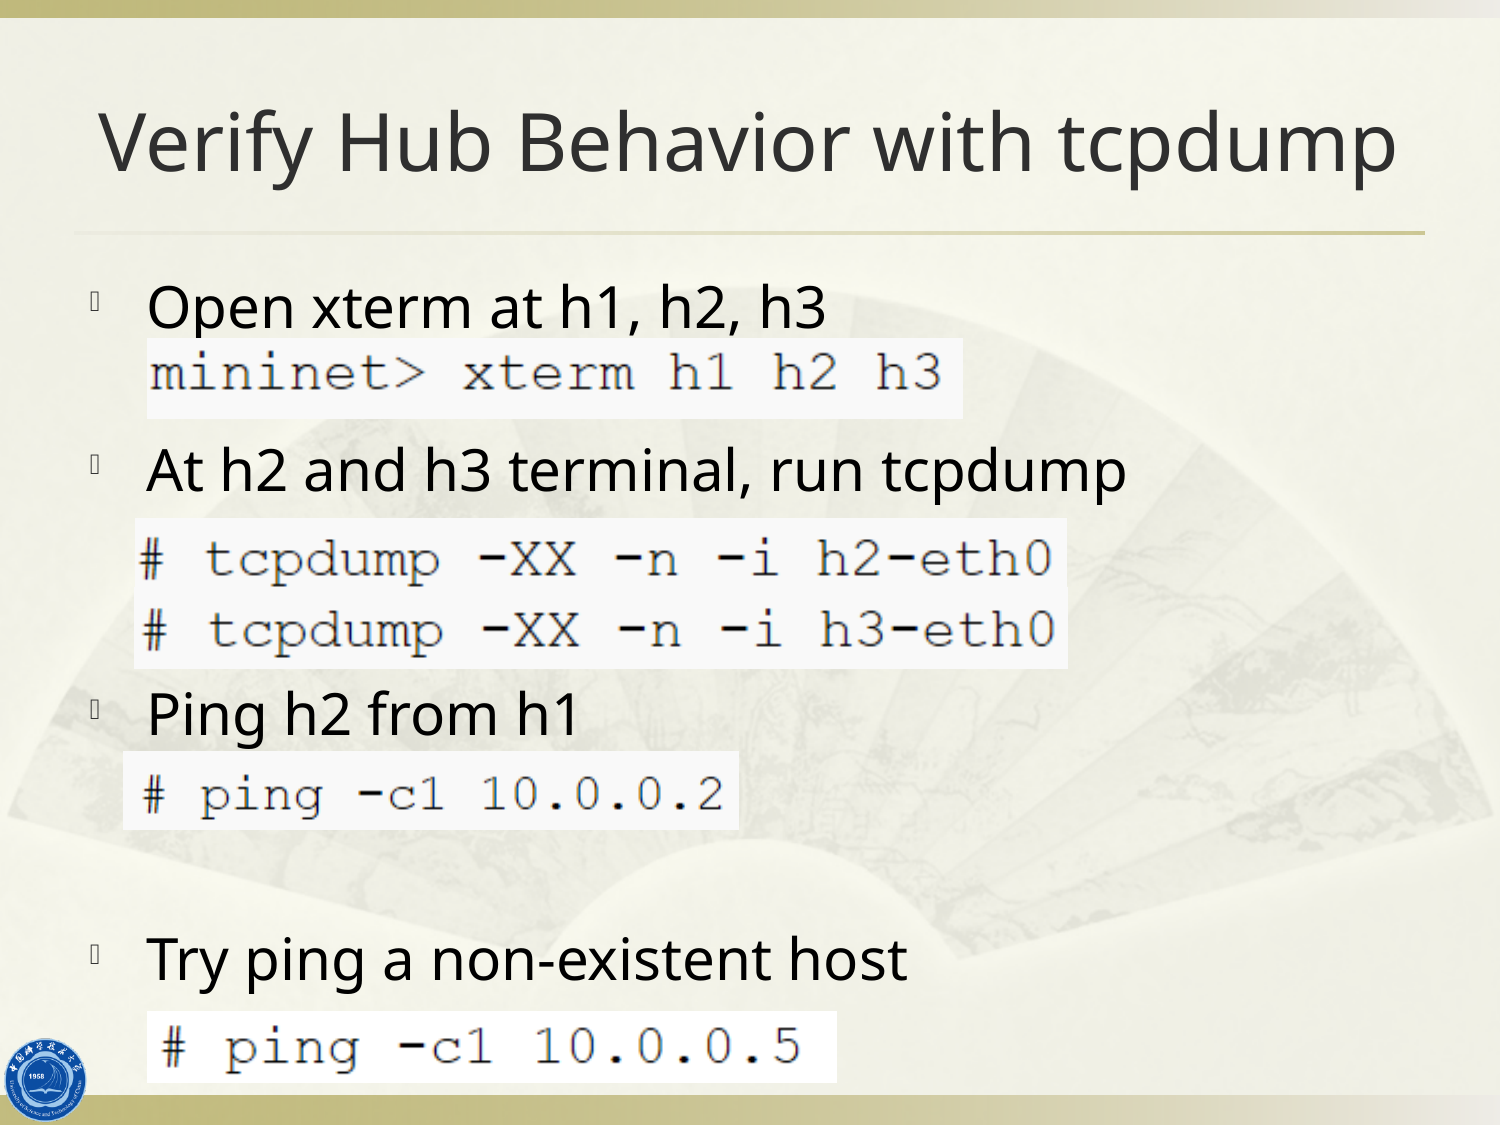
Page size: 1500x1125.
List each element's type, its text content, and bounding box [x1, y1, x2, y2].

picture [134, 518, 1069, 670]
list Open xterm at h1, h2, h3 At h2 and h3 terminal, run tcpdump Ping h2 from h1 Try ping a non-existent host [75, 262, 1425, 1032]
picture [0, 1034, 90, 1125]
picture [146, 1010, 838, 1083]
picture [146, 337, 964, 419]
picture [123, 750, 739, 830]
title Verify Hub Behavior with tcpdump [75, 45, 1425, 233]
